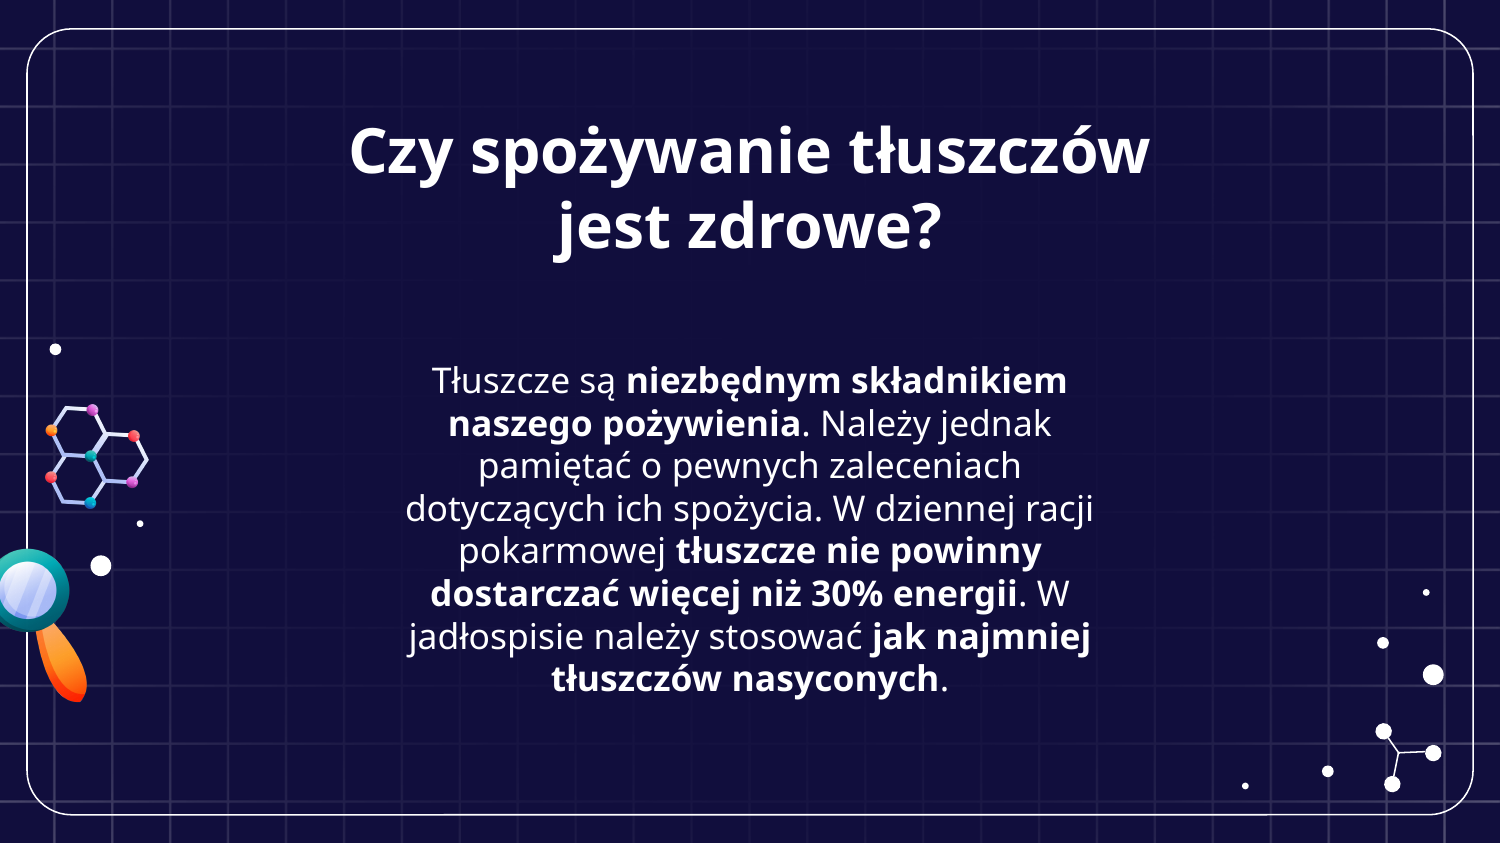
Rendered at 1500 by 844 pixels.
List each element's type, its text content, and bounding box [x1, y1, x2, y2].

text_box Czy spożywanie tłuszczów jest zdrowe? [326, 103, 1174, 268]
text_box Tłuszcze są niezbędnym składnikiem naszego pożywienia. Należy jednak pamiętać o pewnych zaleceniach dotyczących ich spożycia. W dziennej racji pokarmowej tłuszcze nie powinny dostarczać więcej niż 30% energii. W jadłospisie należy stosować jak najmniej tłuszczów nasyconych. [365, 351, 1135, 707]
picture [0, 0, 1500, 843]
